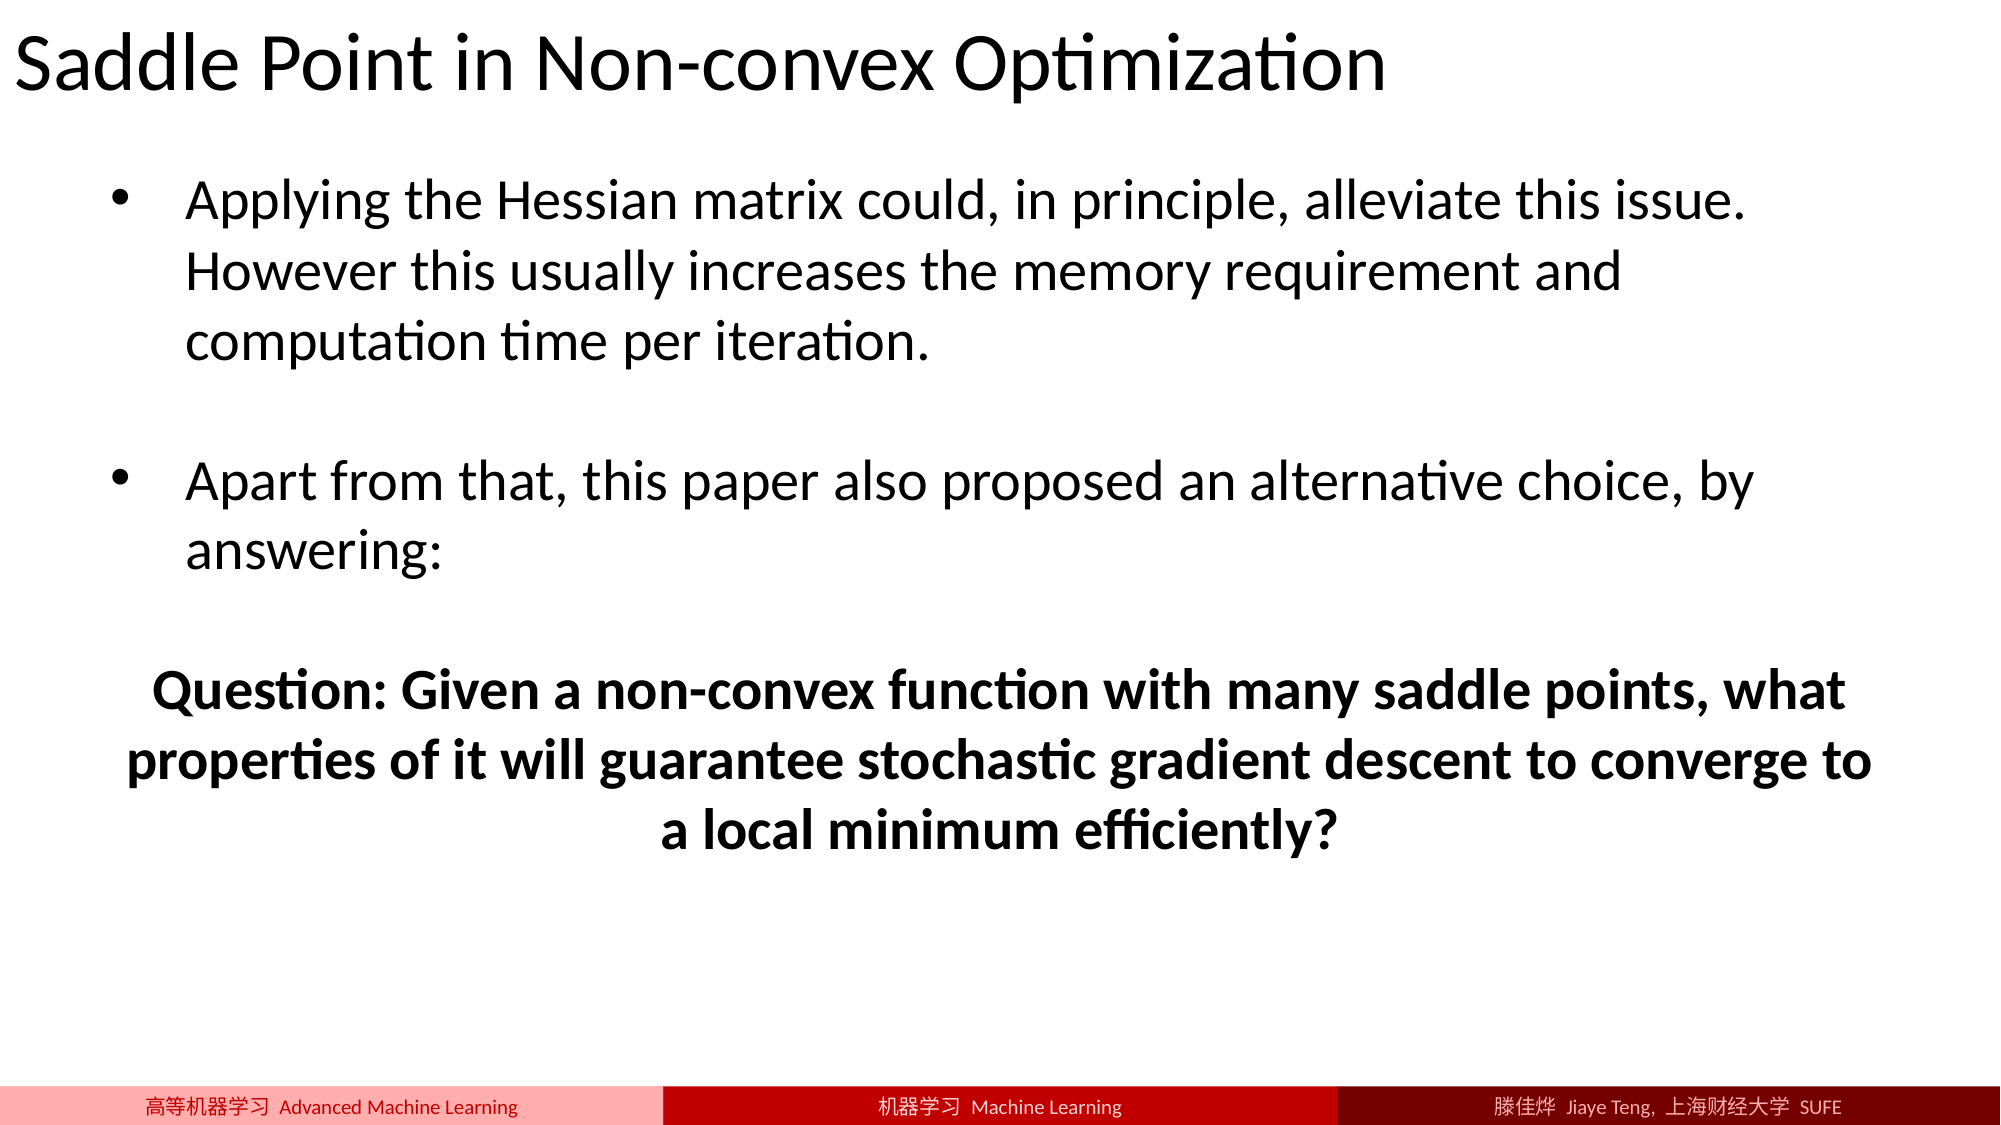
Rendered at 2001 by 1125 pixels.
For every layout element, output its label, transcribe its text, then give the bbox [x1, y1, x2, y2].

text_box 高等机器学习 Advanced Machine Learning [0, 1086, 664, 1125]
text_box [664, 1085, 1338, 1125]
text_box Applying the Hessian matrix could, in principle, alleviate this issue. However this usually increases the memory requirement and computation time per iteration. Apart from that, this paper also proposed an alternative choice, by answering: Question: Given a non-convex function with many saddle points, what properties of it will guarantee stochastic gradient descent to converge to a local minimum efficiently? [95, 154, 1904, 869]
text_box Saddle Point in Non-convex Optimization [0, 0, 1809, 115]
text_box 滕佳烨 Jiaye Teng, 上海财经大学 SUFE [1336, 1086, 2000, 1125]
text_box 机器学习 Machine Learning [668, 1086, 1332, 1125]
